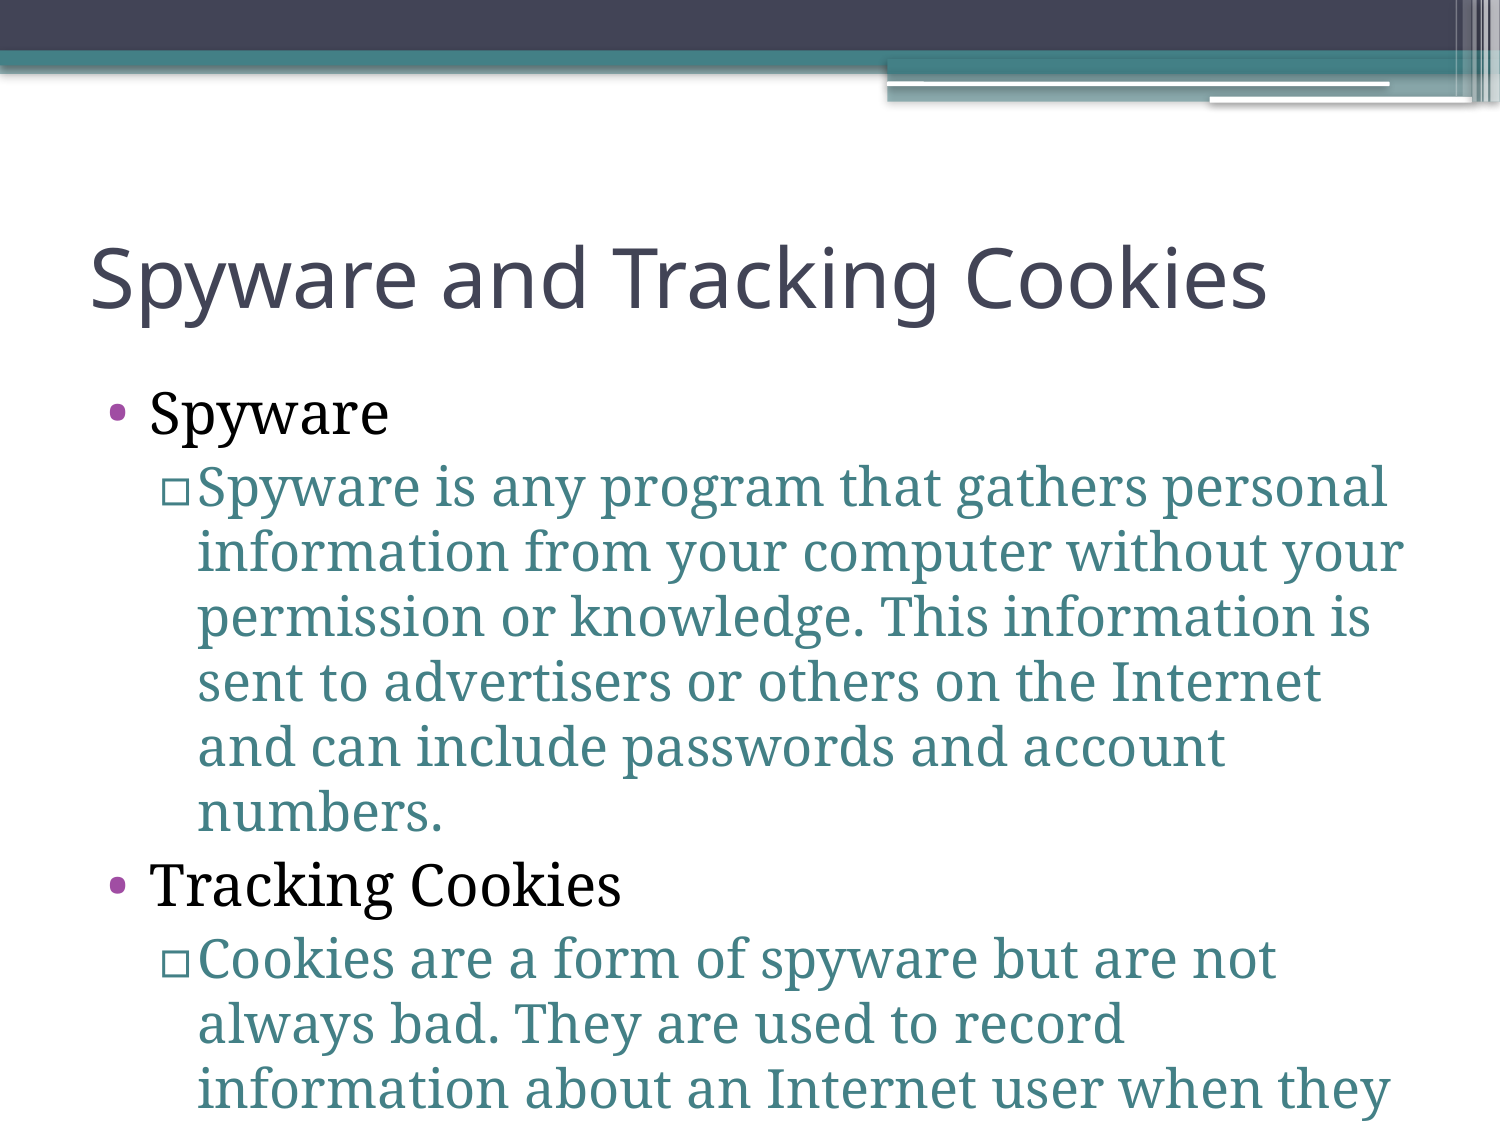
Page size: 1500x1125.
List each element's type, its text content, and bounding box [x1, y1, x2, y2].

title Spyware and Tracking Cookies [75, 187, 1425, 363]
list Spyware Spyware is any program that gathers personal information from your computer without your permission or knowledge. This information is sent to advertisers or others on the Internet and can include passwords and account numbers. Tracking Cookies Cookies are a form of spyware but are not always bad. They are used to record information about an Internet user when they visit websites. [75, 368, 1425, 1079]
